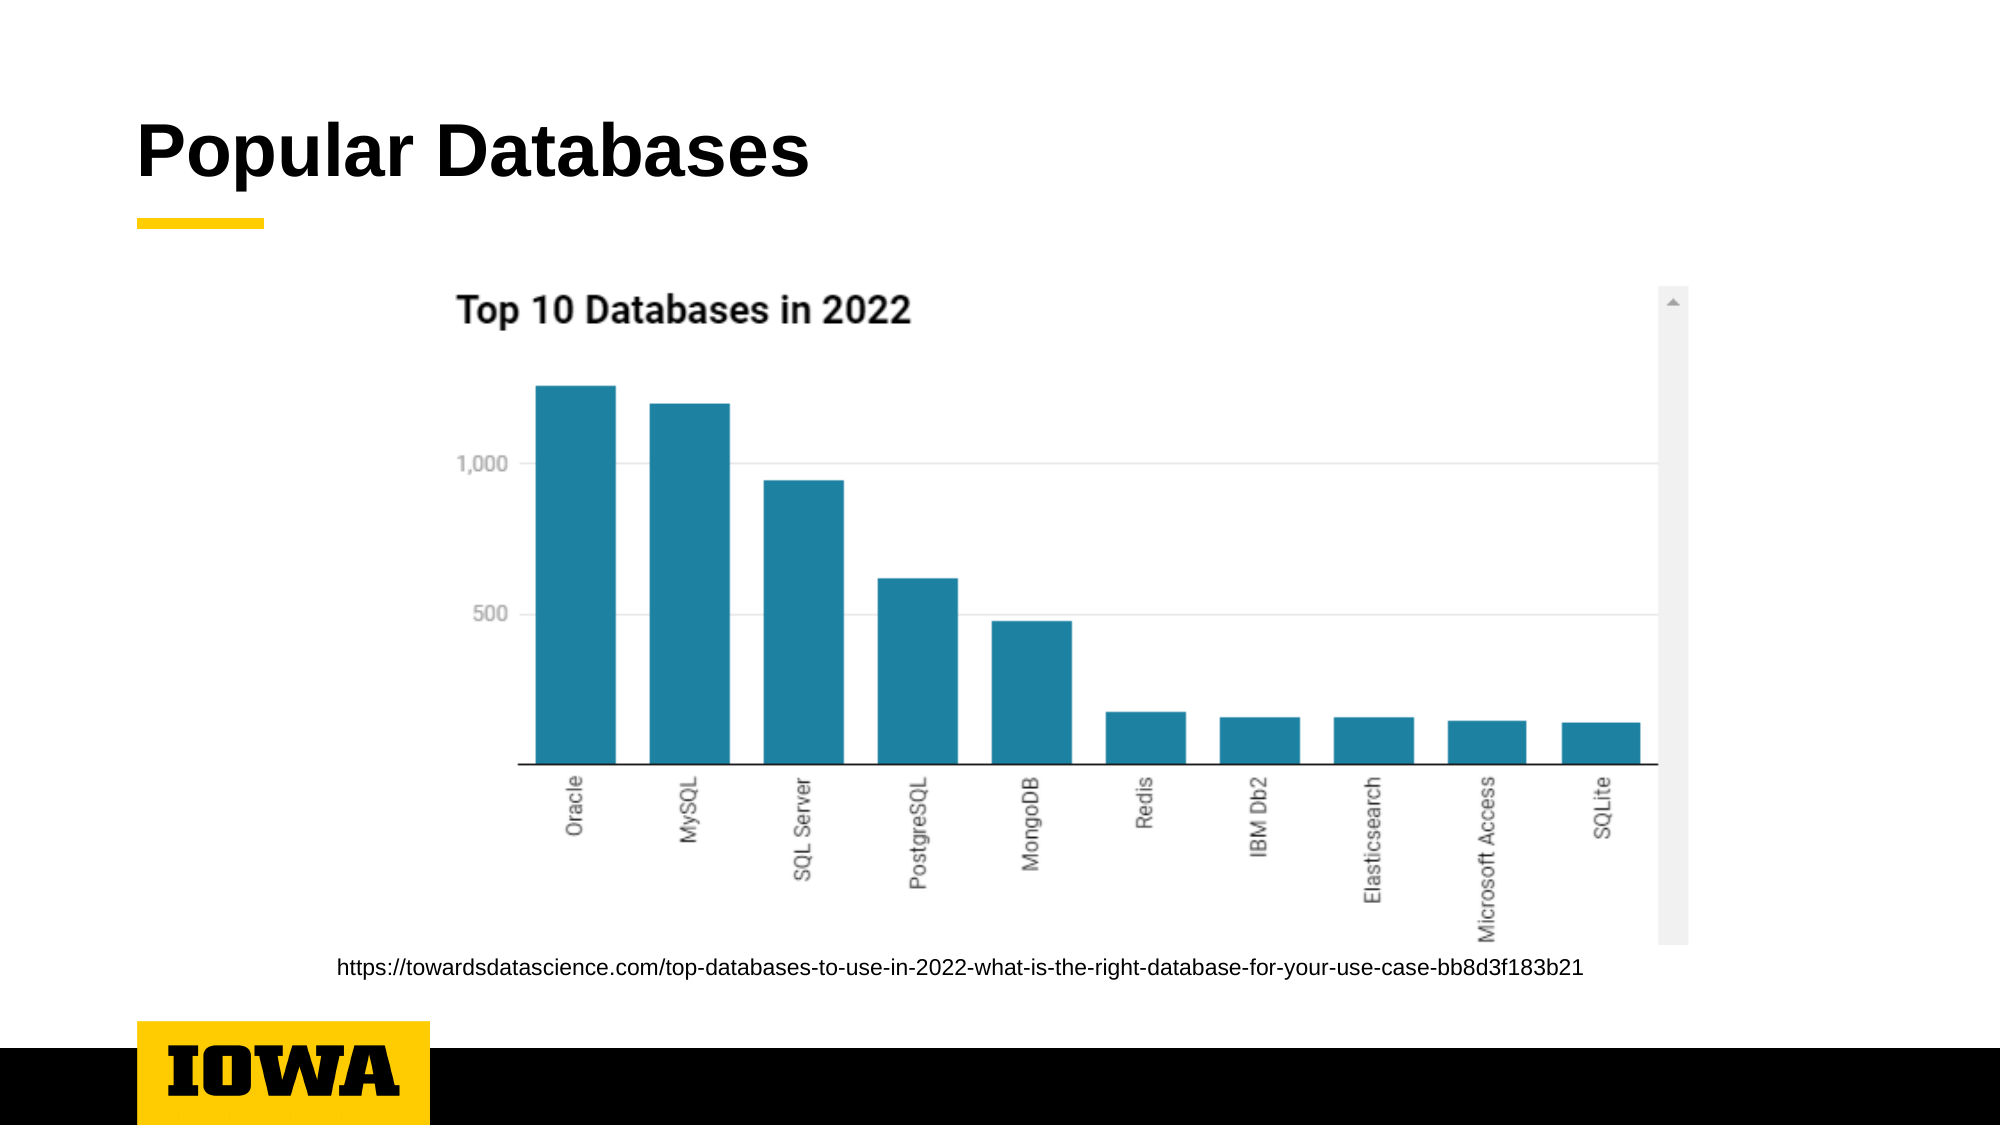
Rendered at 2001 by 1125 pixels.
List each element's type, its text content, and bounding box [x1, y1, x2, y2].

picture [137, 1021, 430, 1125]
title Popular Databases [121, 81, 1847, 224]
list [406, 249, 1712, 945]
text_box https://towardsdatascience.com/top-databases-to-use-in-2022-what-is-the-right-database-for-your-use-case-bb8d3f183b21 [322, 944, 1659, 987]
